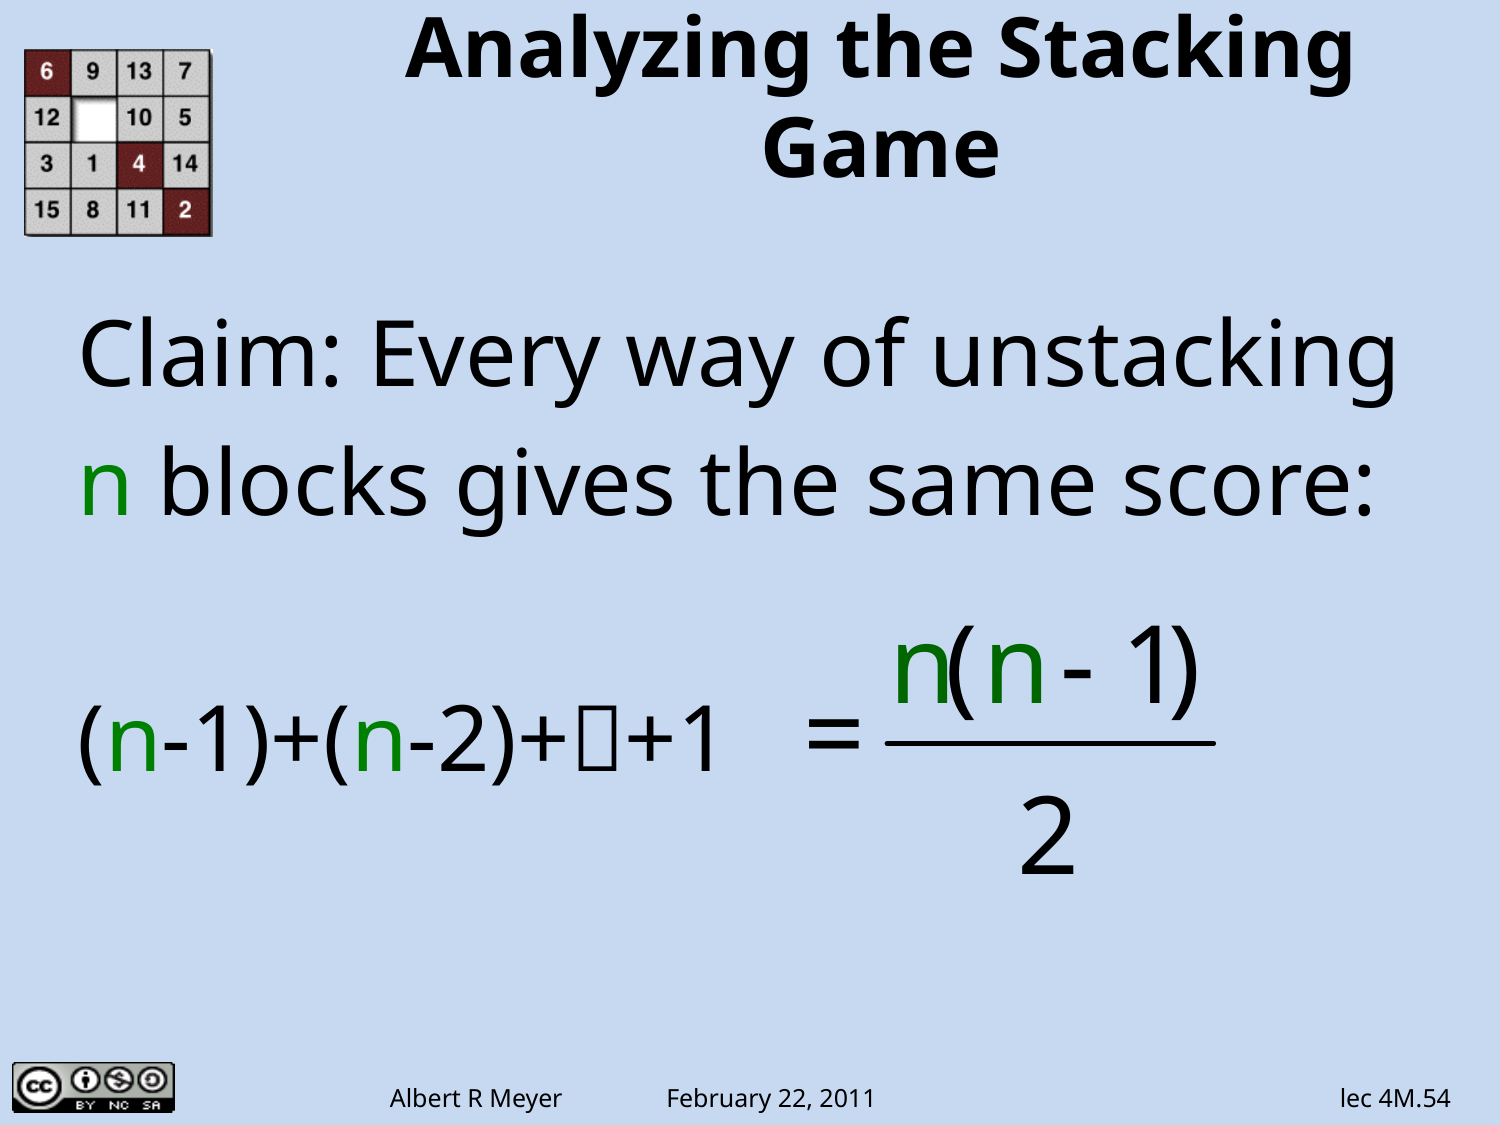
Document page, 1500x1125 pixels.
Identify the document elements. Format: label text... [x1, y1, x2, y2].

picture [12, 1062, 175, 1113]
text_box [789, 564, 1242, 900]
picture [24, 49, 213, 237]
title Analyzing the Stacking Game [262, 0, 1500, 188]
list Claim: Every way of unstacking n blocks gives the same score: (n-1)+(n-2)++1 [62, 287, 1425, 825]
